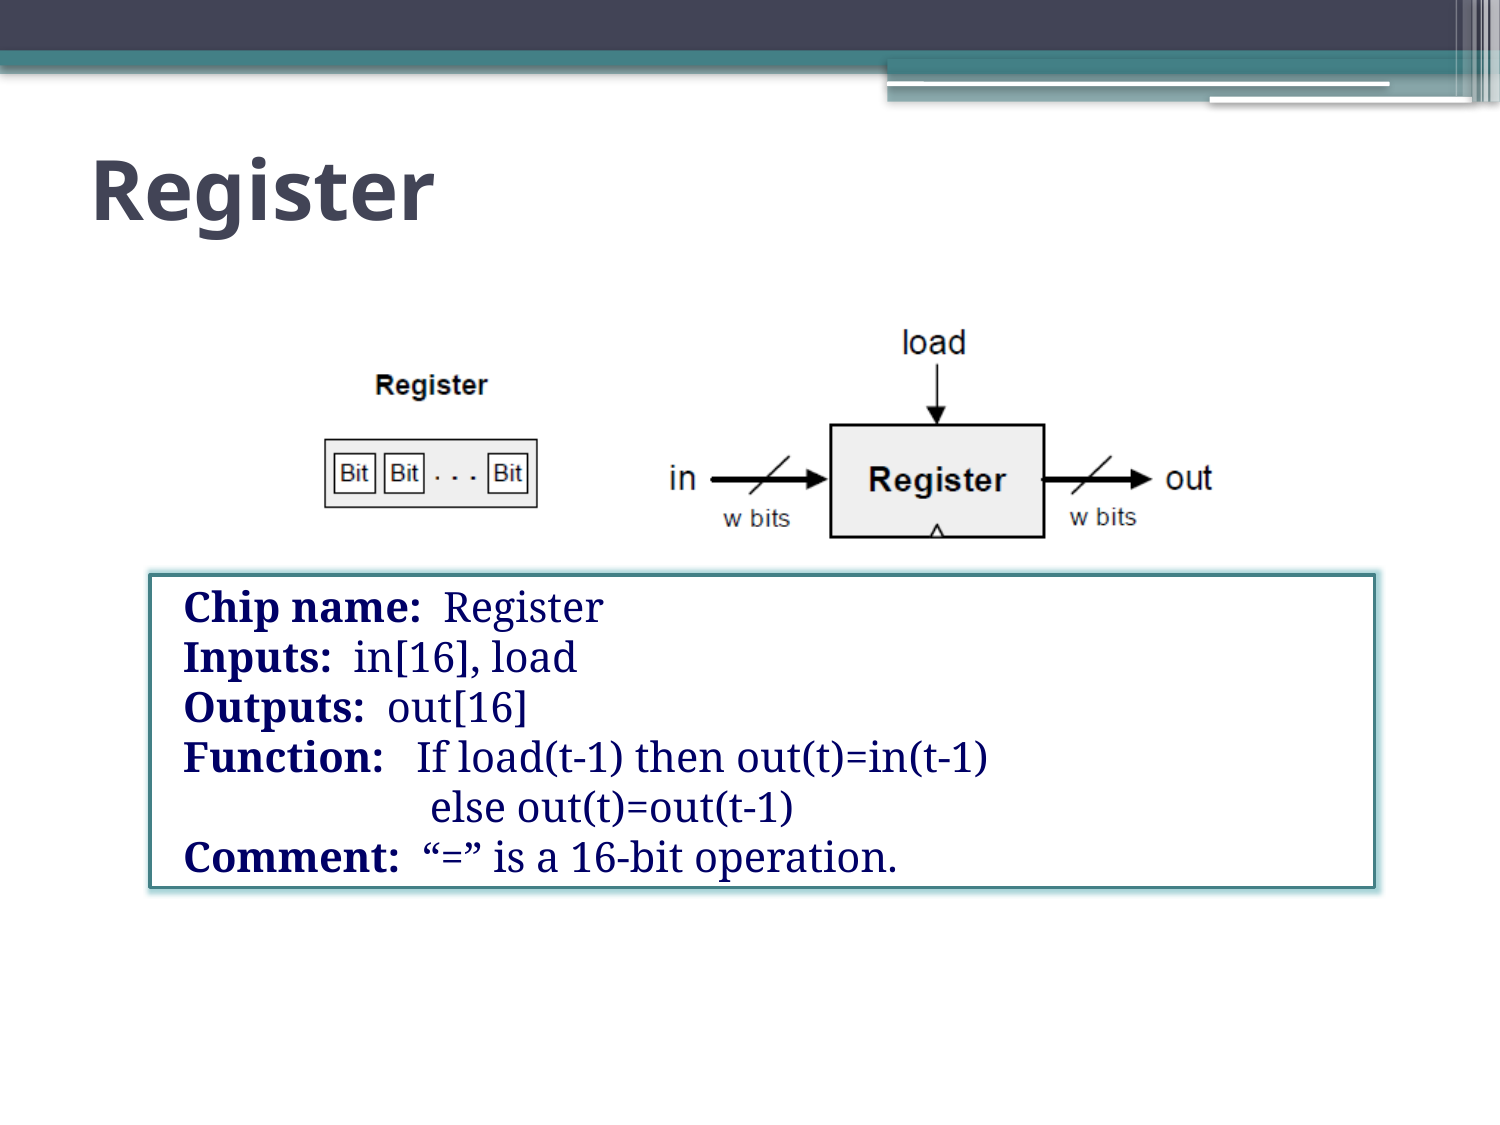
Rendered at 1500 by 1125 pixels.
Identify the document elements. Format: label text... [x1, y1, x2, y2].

picture [662, 322, 1226, 555]
title Register [75, 99, 1425, 275]
picture [312, 362, 549, 524]
text_box Chip name: Register Inputs: in[16], load Outputs: out[16] Function: If load(t-1) then out(t)=in(t-1) else out(t)=out(t-1) Comment: “=” is a 16-bit operation. [148, 573, 1376, 889]
